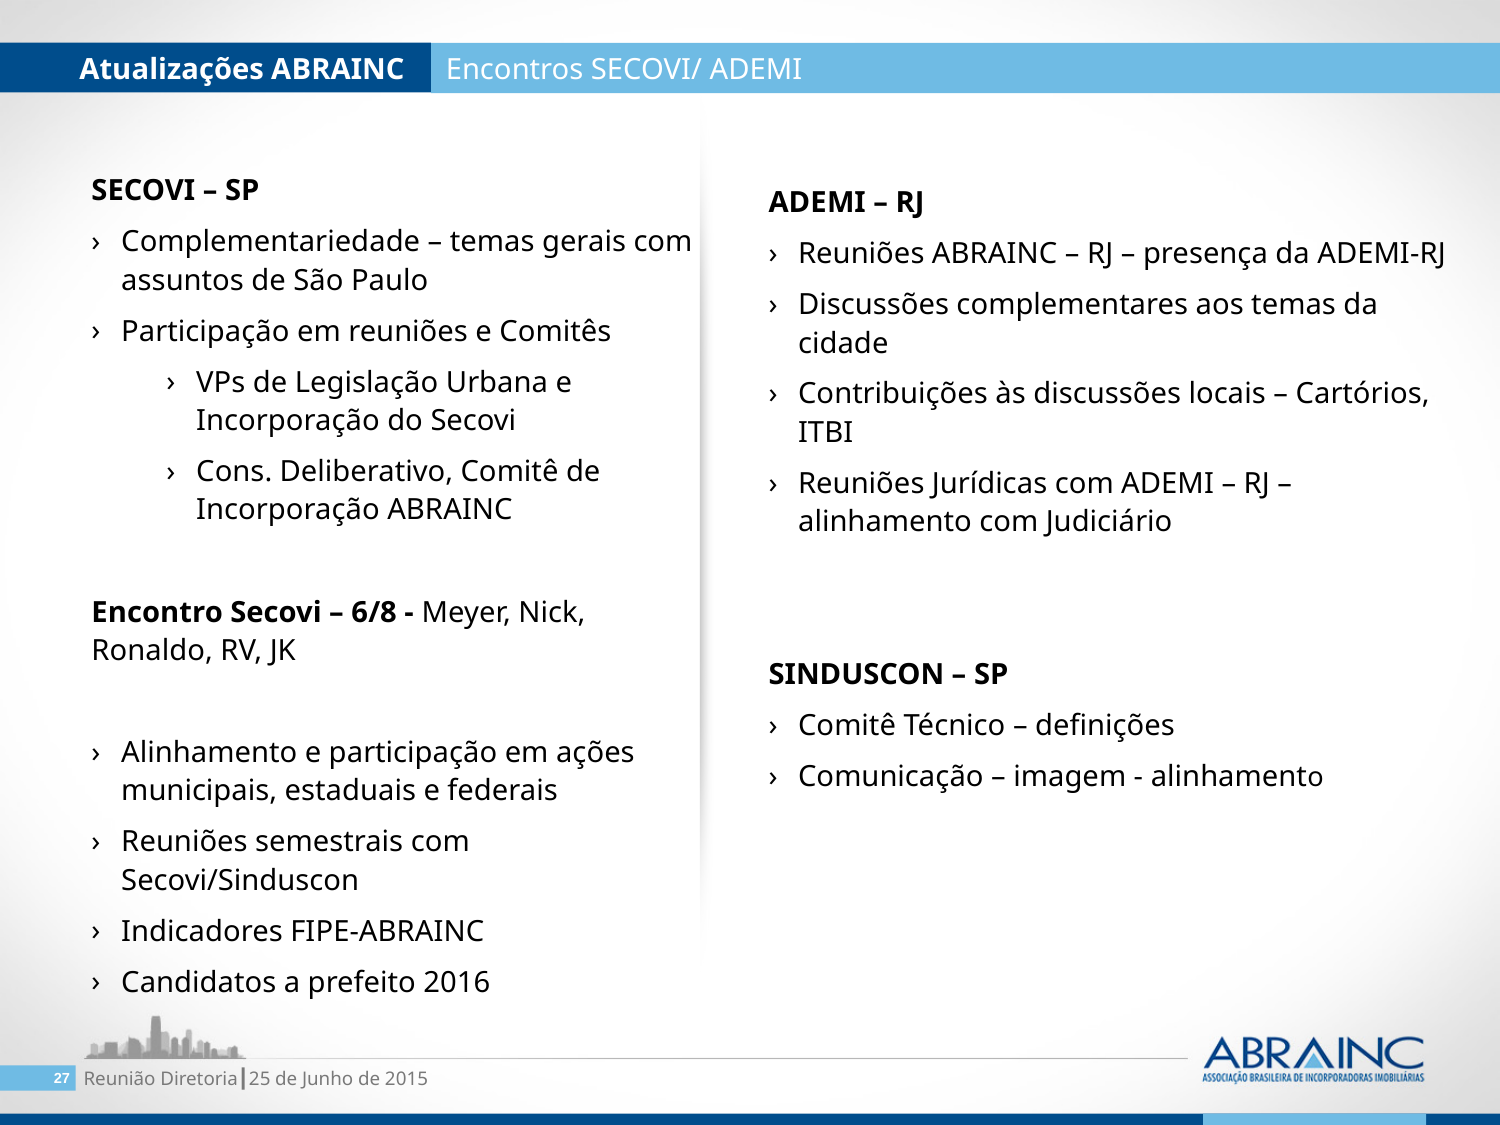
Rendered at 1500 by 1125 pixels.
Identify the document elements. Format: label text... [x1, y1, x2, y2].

text_box Encontros SECOVI/ ADEMI [431, 42, 1500, 94]
text_box Atualizações ABRAINC [0, 42, 431, 93]
text_box SECOVI – SP Complementariedade – temas gerais com assuntos de São Paulo Participação em reuniões e Comitês VPs de Legislação Urbana e Incorporação do Secovi Cons. Deliberativo, Comitê de Incorporação ABRAINC Encontro Secovi – 6/8 - Meyer, Nick, Ronaldo, RV, JK Alinhamento e participação em ações municipais, estaduais e federais Reuniões semestrais com Secovi/Sinduscon Indicadores FIPE-ABRAINC Candidatos a prefeito 2016 [76, 160, 715, 1054]
text_box ADEMI – RJ Reuniões ABRAINC – RJ – presença da ADEMI-RJ Discussões complementares aos temas da cidade Contribuições às discussões locais – Cartórios, ITBI Reuniões Jurídicas com ADEMI – RJ – alinhamento com Judiciário SINDUSCON – SP Comitê Técnico – definições Comunicação – imagem - alinhamento [738, 172, 1477, 847]
picture [0, 0, 1500, 42]
picture [0, 61, 1500, 1113]
